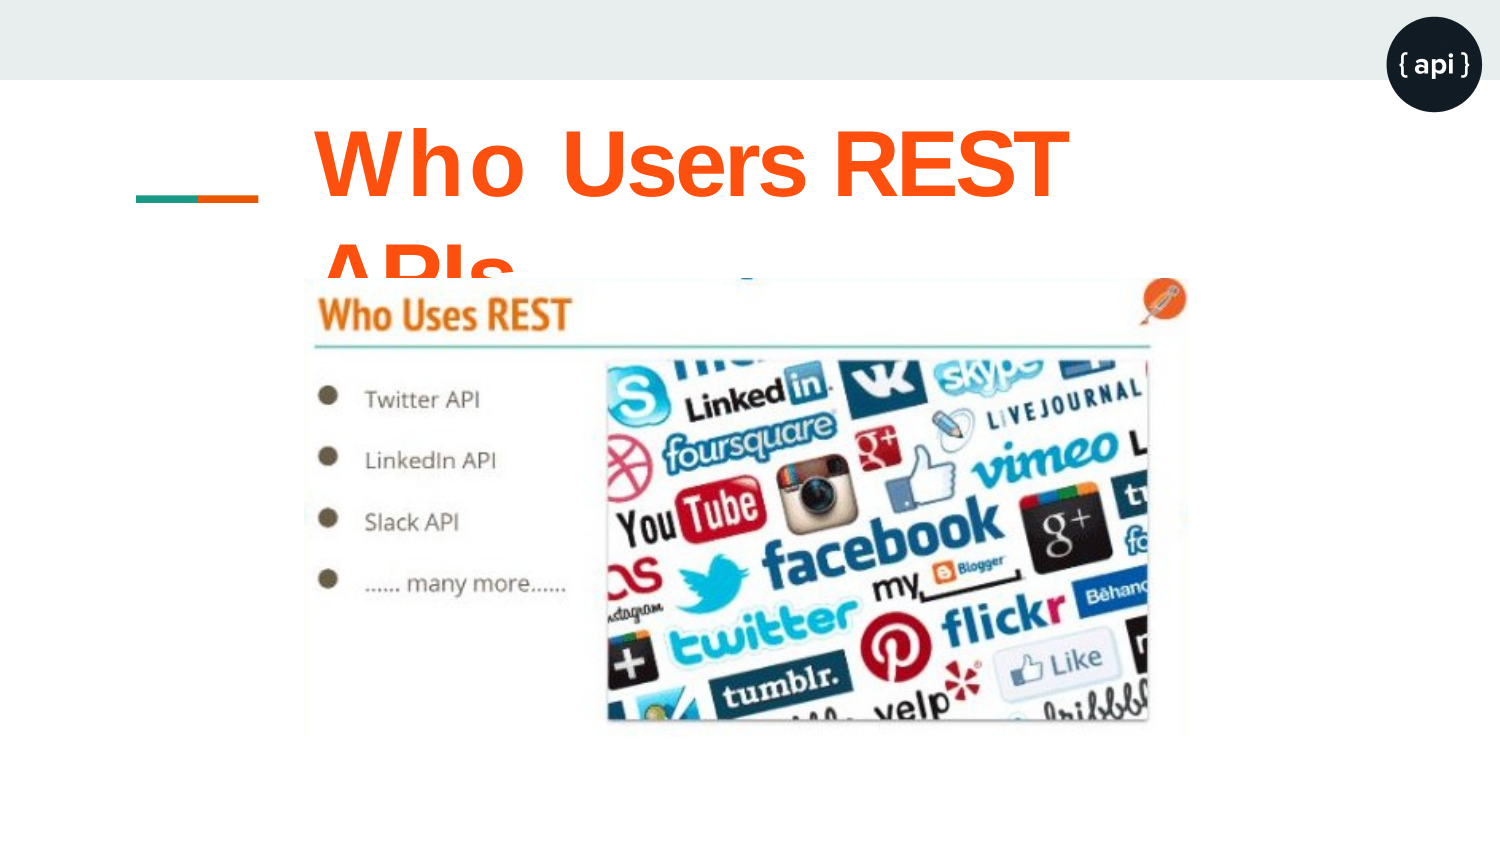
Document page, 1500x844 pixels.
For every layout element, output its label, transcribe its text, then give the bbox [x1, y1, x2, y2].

title Who Users REST APIs [312, 100, 1294, 328]
text_box [304, 278, 1189, 737]
picture [1369, 0, 1500, 130]
